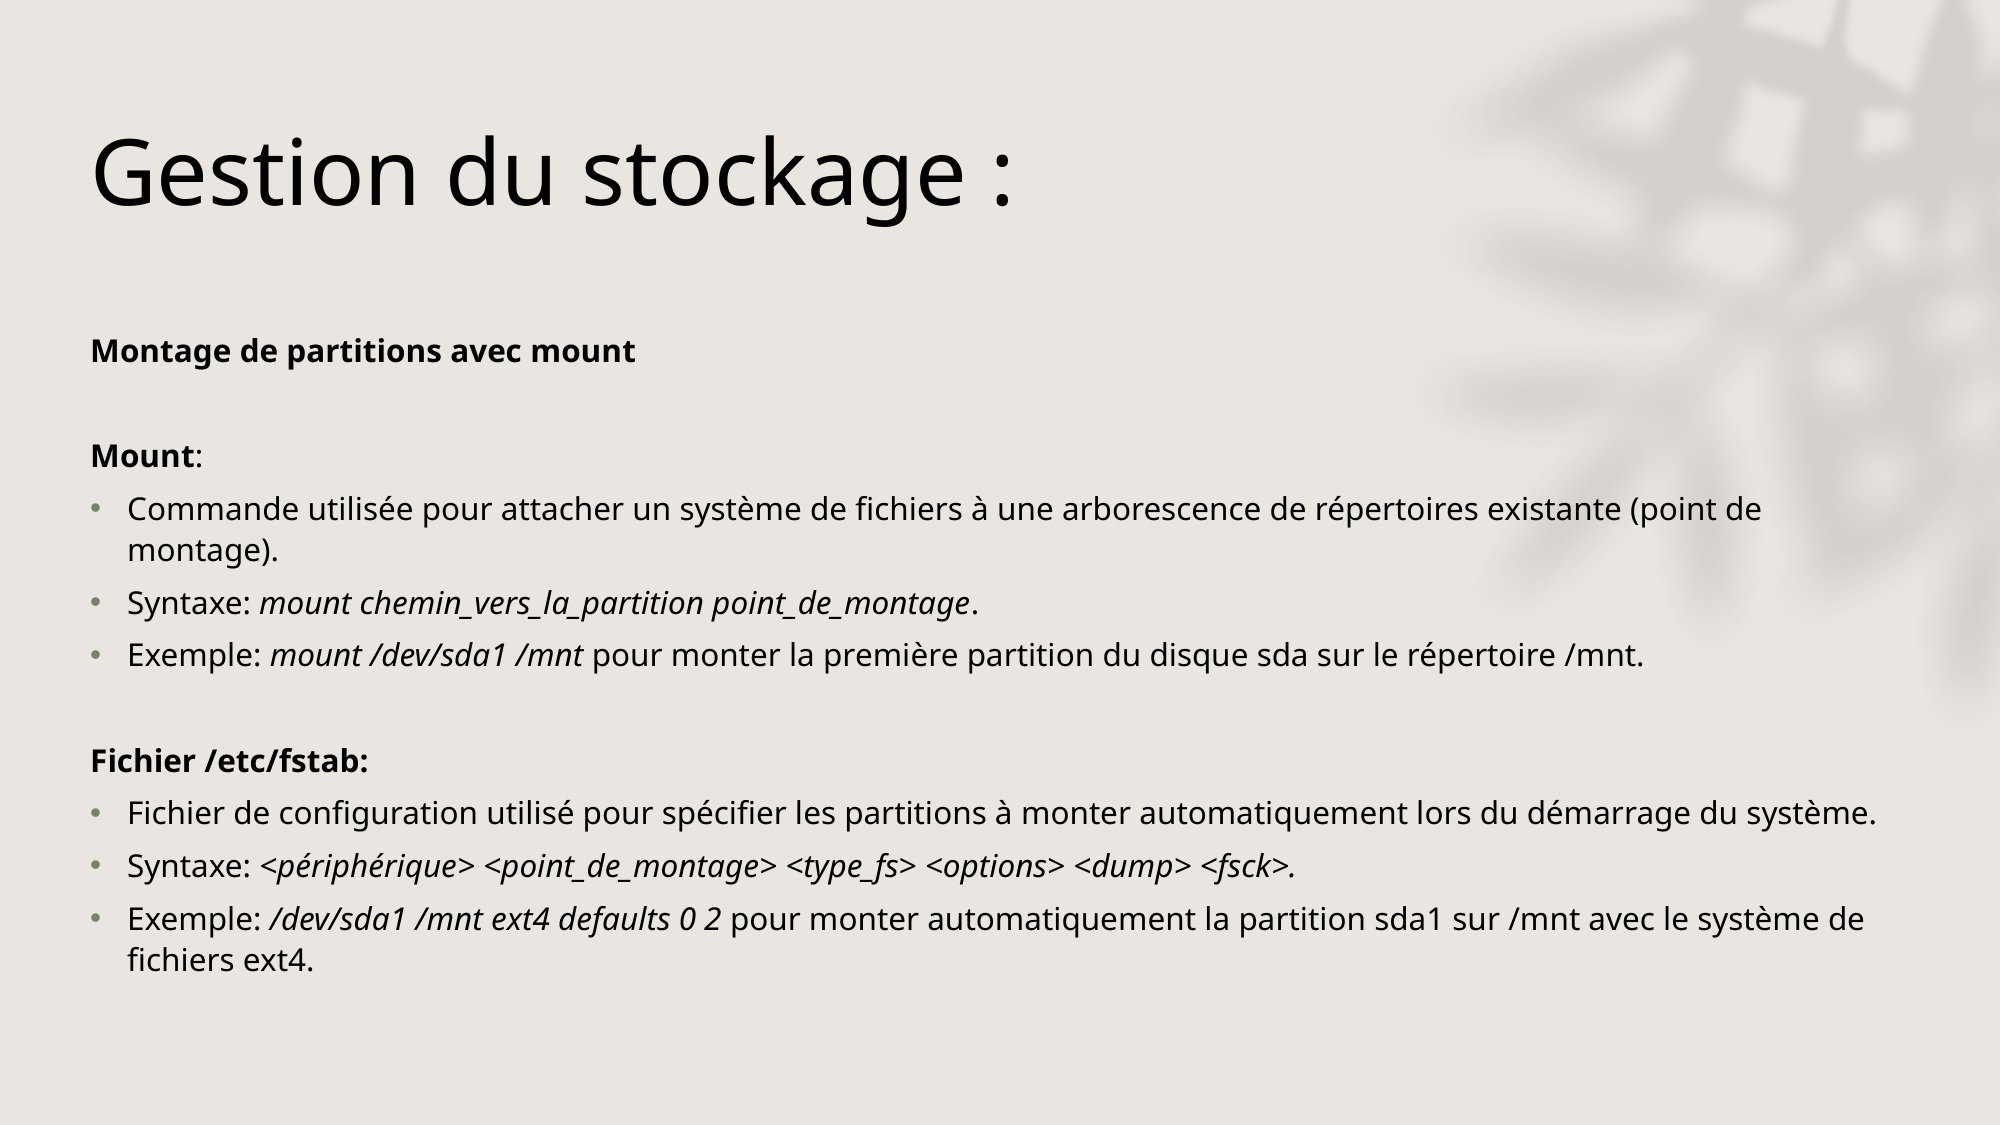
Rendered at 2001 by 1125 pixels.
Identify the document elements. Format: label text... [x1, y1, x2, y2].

title Gestion du stockage : [75, 60, 1863, 278]
list Montage de partitions avec mount Mount: Commande utilisée pour attacher un système de fichiers à une arborescence de répertoires existante (point de montage). Syntaxe: mount chemin_vers_la_partition point_de_montage. Exemple: mount /dev/sda1 /mnt pour monter la première partition du disque sda sur le répertoire /mnt. Fichier /etc/fstab: Fichier de configuration utilisé pour spécifier les partitions à monter automatiquement lors du démarrage du système. Syntaxe: <périphérique> <point_de_montage> <type_fs> <options> <dump> <fsck>. Exemple: /dev/sda1 /mnt ext4 defaults 0 2 pour monter automatiquement la partition sda1 sur /mnt avec le système de fichiers ext4. [75, 319, 1925, 1009]
